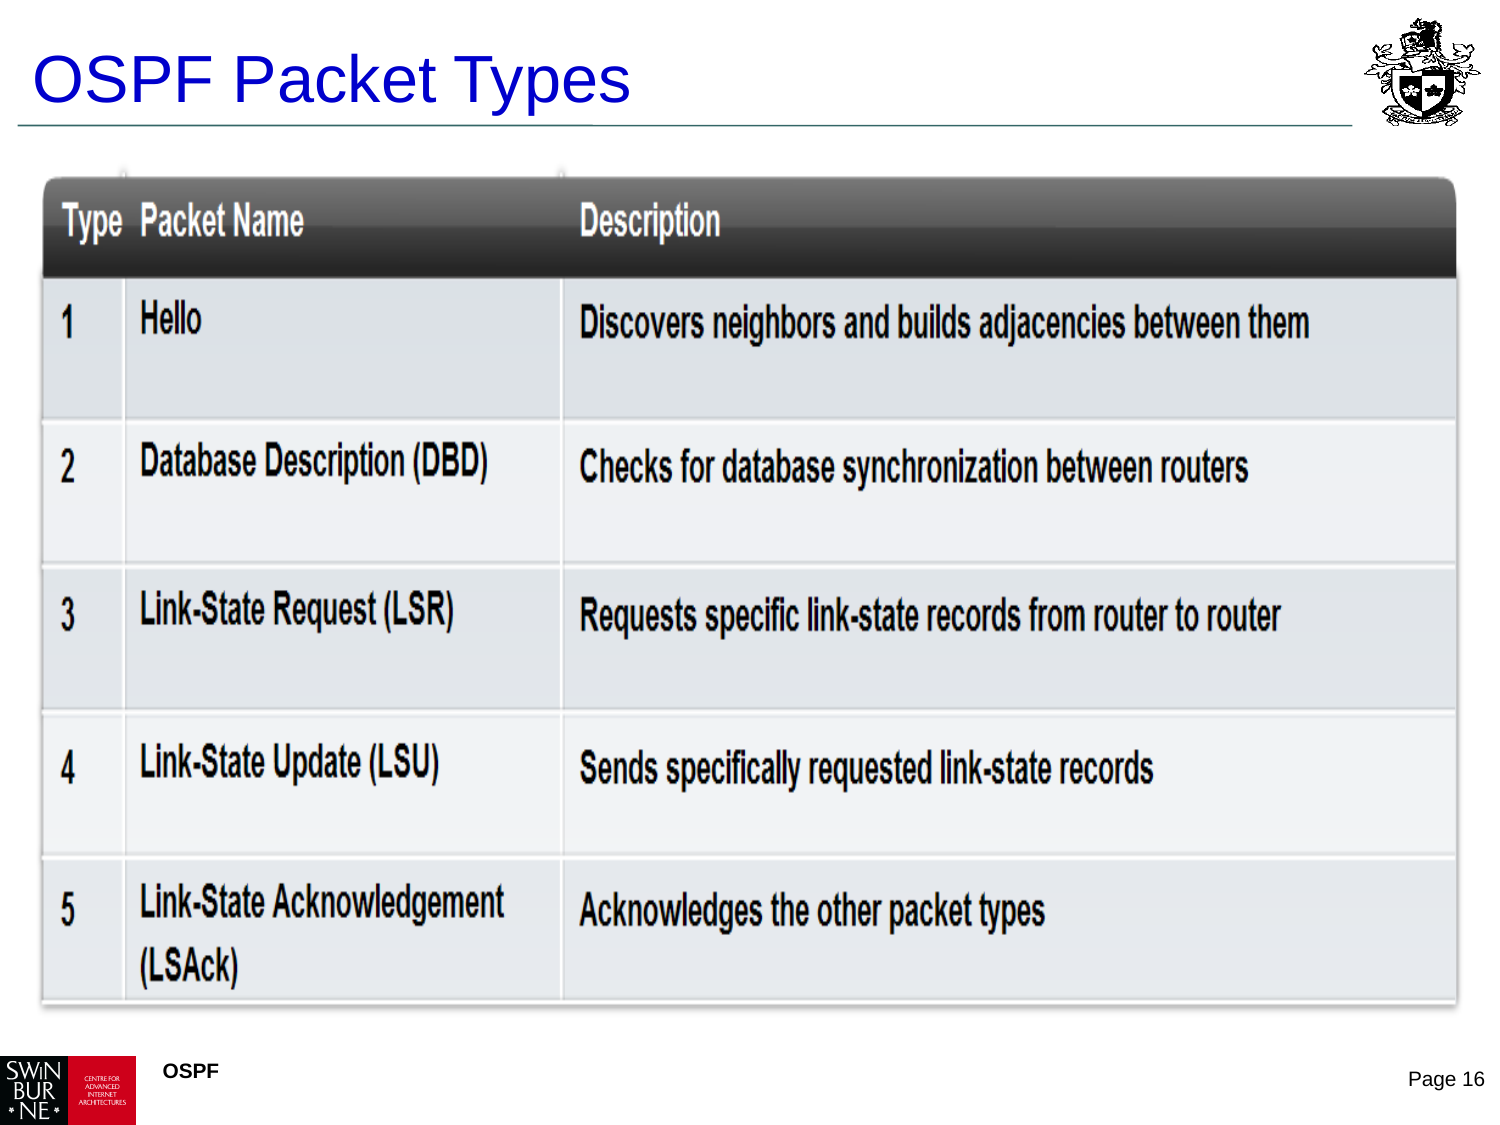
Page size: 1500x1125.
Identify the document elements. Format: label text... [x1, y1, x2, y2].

footer OSPF [147, 1049, 585, 1125]
title OSPF Packet Types [17, 19, 1353, 132]
slide_number Page 16 [1381, 1058, 1500, 1106]
picture [1364, 18, 1481, 126]
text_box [29, 136, 1471, 1024]
picture [0, 1056, 136, 1125]
